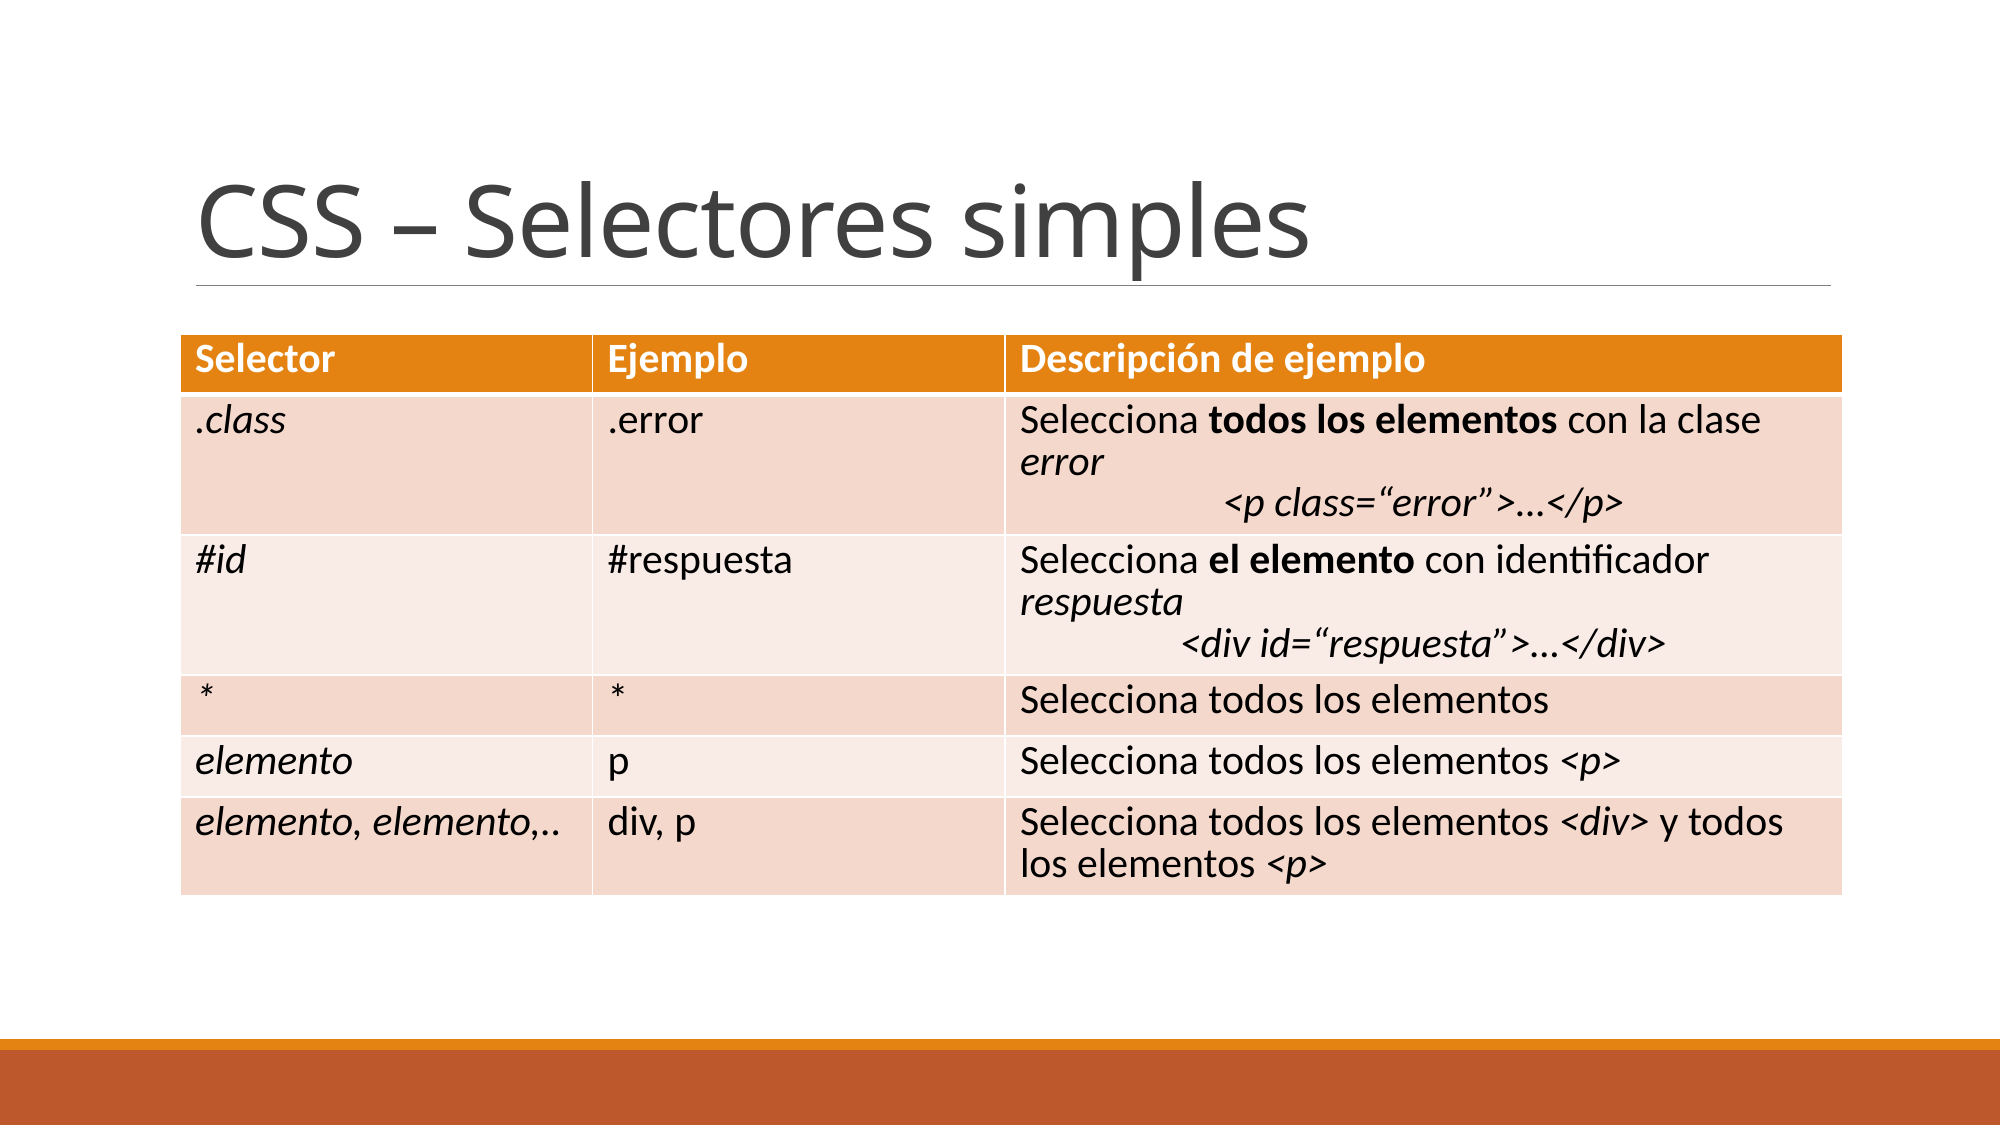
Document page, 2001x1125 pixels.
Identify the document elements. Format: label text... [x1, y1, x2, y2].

table_cell .error [593, 397, 1004, 534]
table_cell Selecciona todos los elementos [1006, 676, 1842, 735]
table_cell Selecciona todos los elementos con la clase error <p class=“error”>…</p> [1006, 397, 1842, 534]
table_cell * [181, 676, 592, 735]
table_cell #id [181, 536, 592, 674]
title CSS – Selectores simples [180, 47, 1830, 285]
table_header Descripción de ejemplo [1006, 335, 1842, 392]
table_header Selector [181, 335, 592, 392]
table_cell .class [181, 397, 592, 534]
table_cell p [593, 737, 1004, 796]
table_cell Selecciona el elemento con identificador respuesta <div id=“respuesta”>…</div> [1006, 536, 1842, 674]
table_header Ejemplo [593, 335, 1004, 392]
table_cell Selecciona todos los elementos <p> [1006, 737, 1842, 796]
table_cell #respuesta [593, 536, 1004, 674]
table_cell * [593, 676, 1004, 735]
table_cell elemento, elemento,.. [181, 798, 592, 895]
table_cell div, p [593, 798, 1004, 895]
table_cell elemento [181, 737, 592, 796]
table_cell Selecciona todos los elementos <div> y todos los elementos <p> [1006, 798, 1842, 895]
